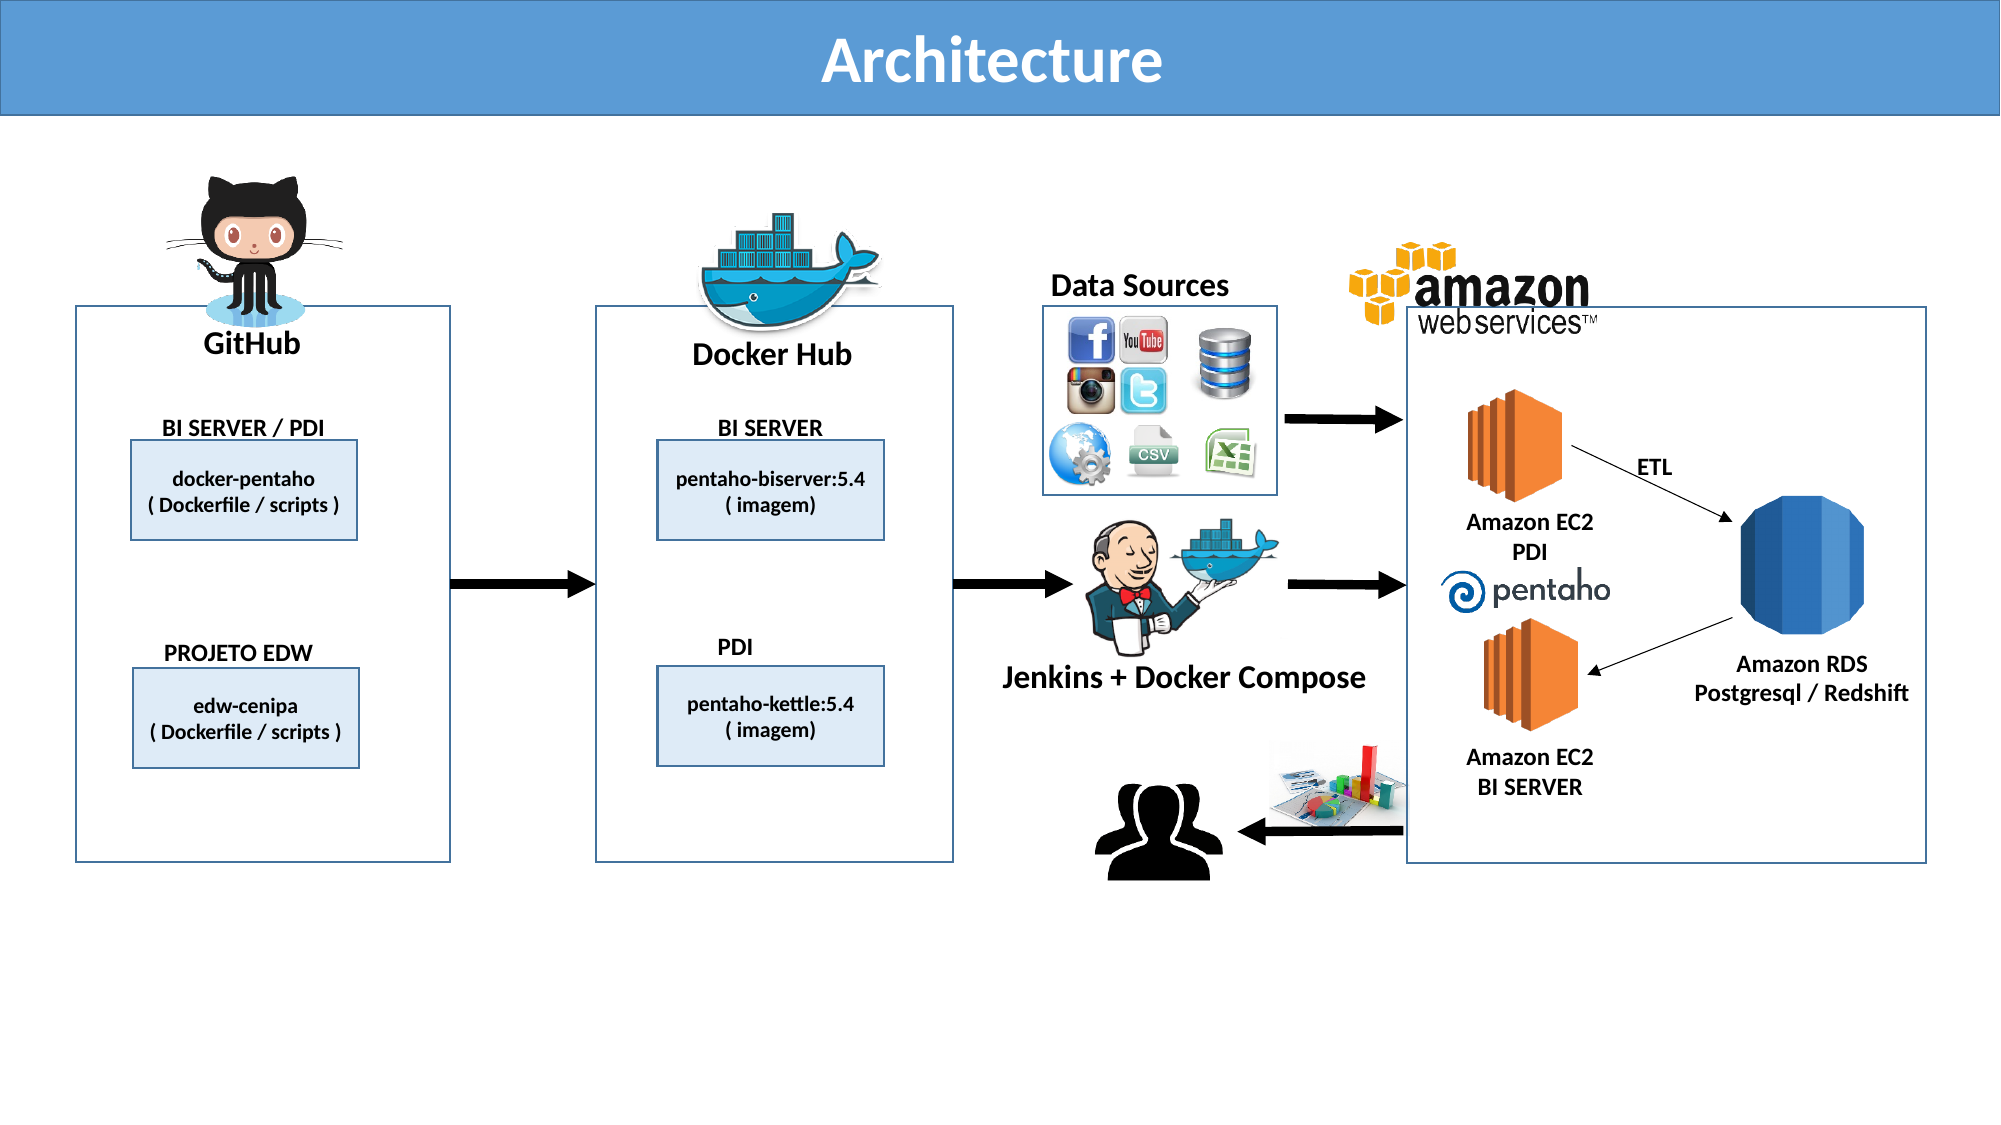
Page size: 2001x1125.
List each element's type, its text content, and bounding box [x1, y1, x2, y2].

text_box Architecture [496, 8, 1504, 103]
text_box [0, 0, 2000, 116]
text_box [76, 173, 1927, 911]
